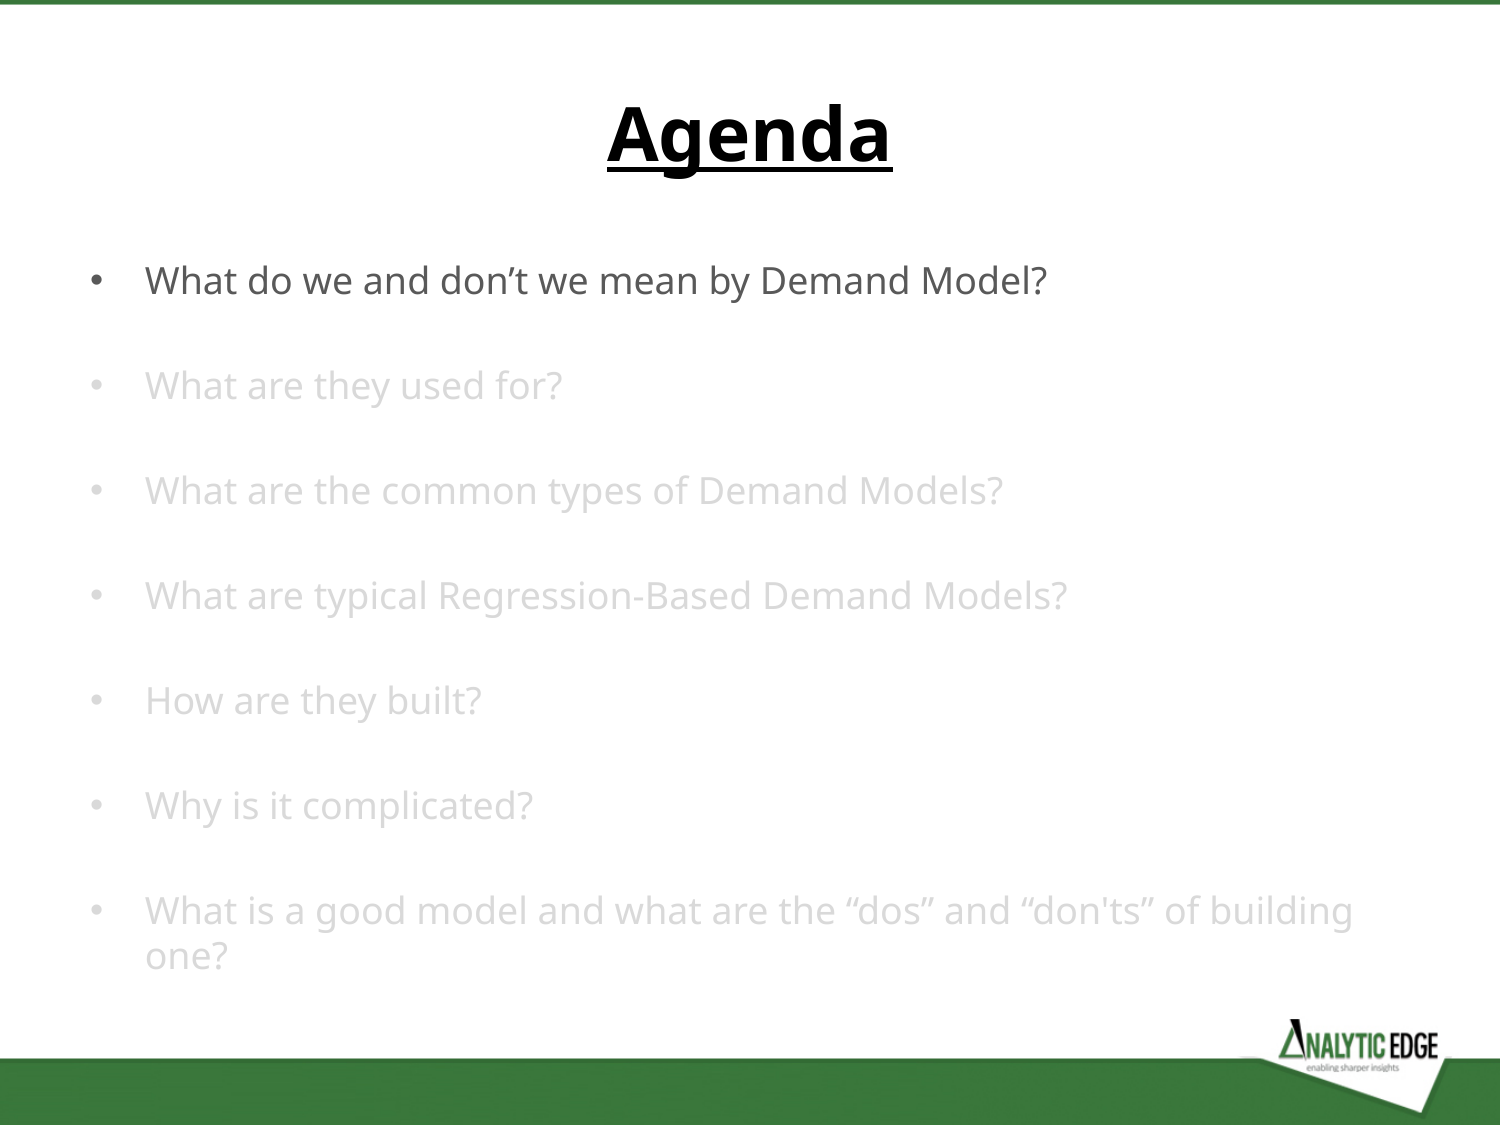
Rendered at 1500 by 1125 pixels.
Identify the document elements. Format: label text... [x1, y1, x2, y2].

list What do we and don’t we mean by Demand Model? What are they used for? What are the common types of Demand Models? What are typical Regression-Based Demand Models? How are they built? Why is it complicated? What is a good model and what are the “dos” and “don'ts” of building one? [75, 249, 1425, 993]
picture [0, 0, 1500, 79]
picture [0, 184, 1500, 1125]
text_box Agenda [0, 79, 1500, 184]
